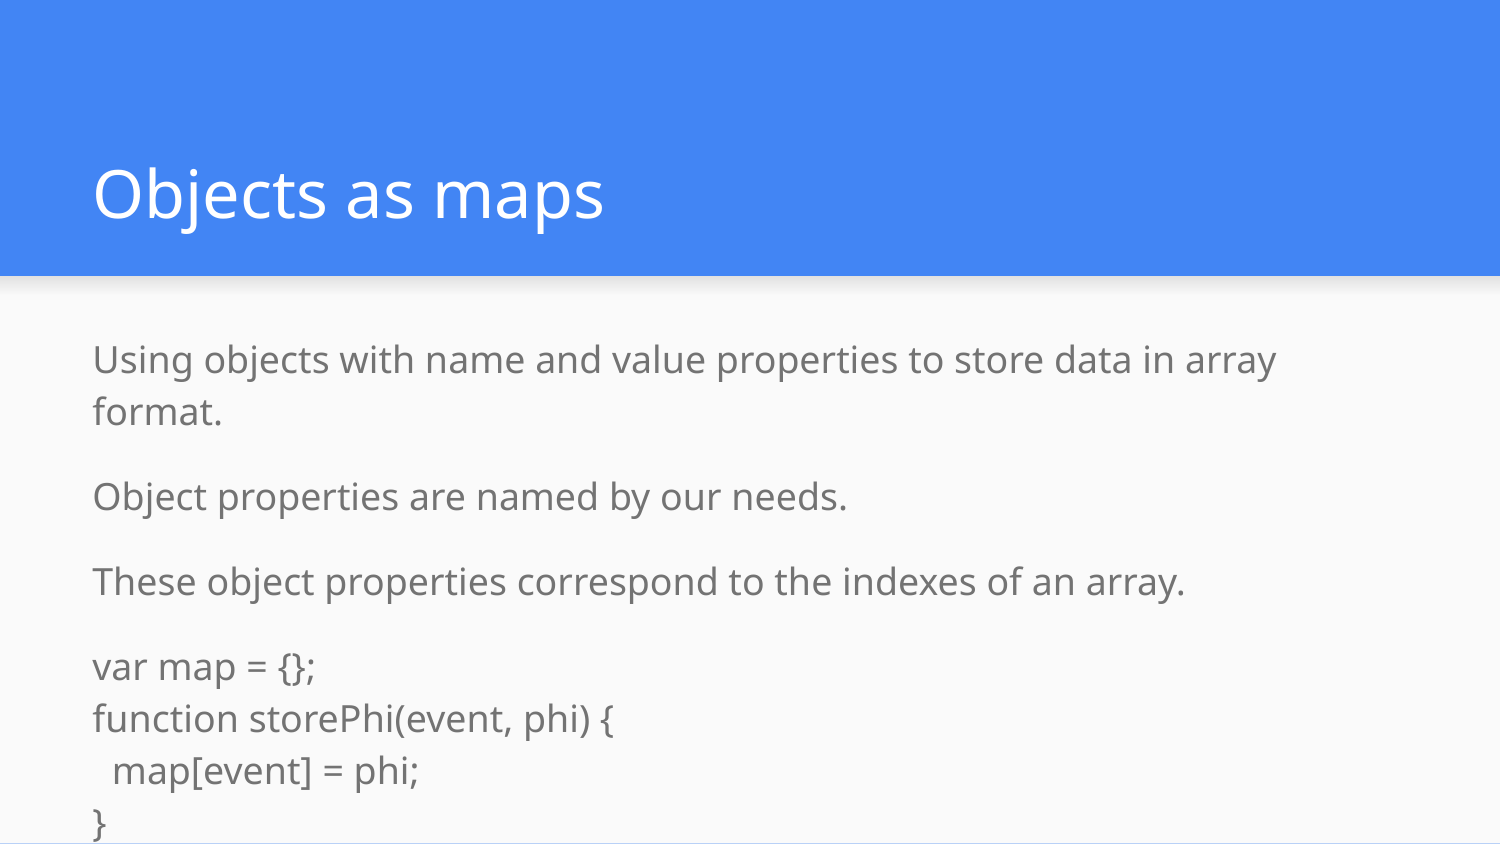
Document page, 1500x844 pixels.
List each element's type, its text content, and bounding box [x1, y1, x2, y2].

title Objects as maps [77, 121, 1427, 248]
list Using objects with name and value properties to store data in array format. Object properties are named by our needs. These object properties correspond to the indexes of an array. var map = {}; function storePhi(event, phi) { map[event] = phi; } [77, 314, 1427, 760]
